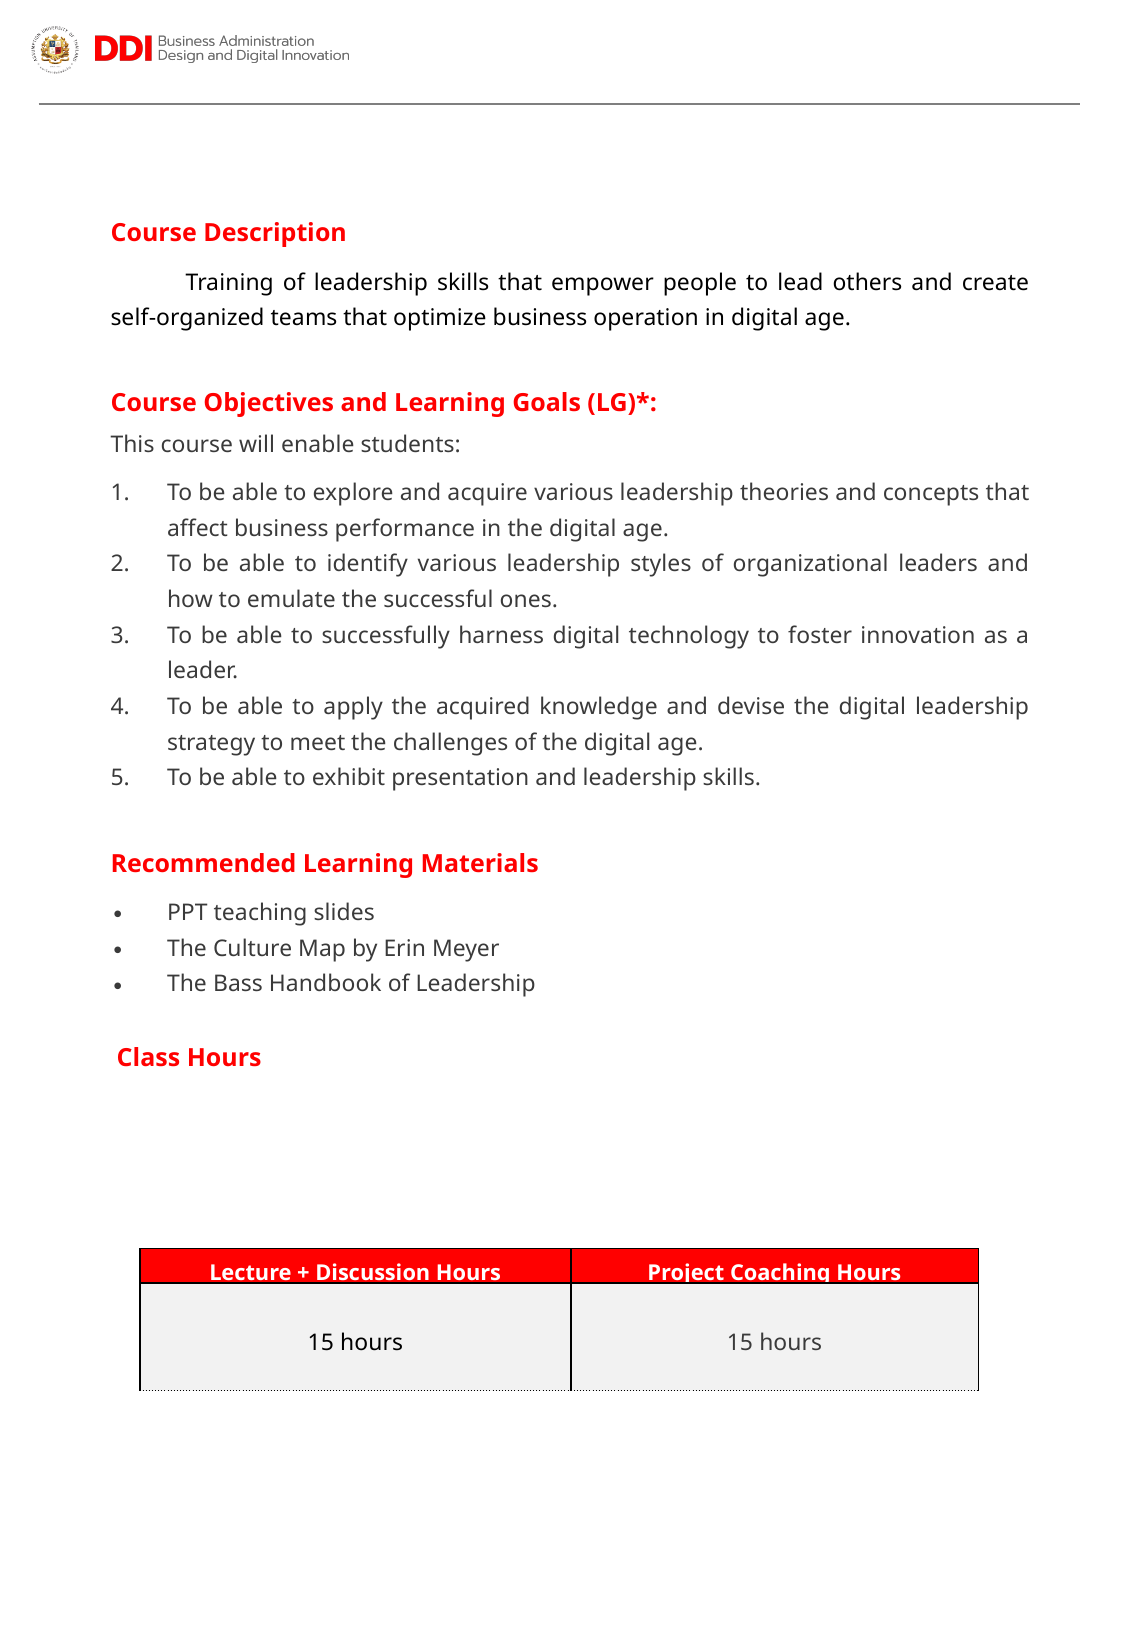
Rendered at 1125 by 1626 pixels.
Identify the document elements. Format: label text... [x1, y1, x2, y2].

text_box Course Description Training of leadership skills that empower people to lead others and create self-organized teams that optimize business operation in digital age. Course Objectives and Learning Goals (LG)*: This course will enable students: To be able to explore and acquire various leadership theories and concepts that affect business performance in the digital age. To be able to identify various leadership styles of organizational leaders and how to emulate the successful ones. To be able to successfully harness digital technology to foster innovation as a leader. To be able to apply the acquired knowledge and devise the digital leadership strategy to meet the challenges of the digital age. To be able to exhibit presentation and leadership skills. Recommended Learning Materials PPT teaching slides The Culture Map by Erin Meyer The Bass Handbook of Leadership Class Hours Topic Hours LG* Introduction to digital consumer insights in terms of course structure, schedule, contents & activities, preparation for the following sessions - The significance of consumer and their insights on business performance in the digital age - Dynamic consumer behavior and trends - Brief introduction of models to be taught - Group forming and topic selection 3 1 [95, 208, 1046, 1410]
table_cell 15 hours [572, 1284, 978, 1391]
picture [23, 17, 89, 81]
picture [95, 34, 349, 64]
table_header Project Coaching Hours [572, 1249, 978, 1282]
table_cell 15 hours [141, 1284, 570, 1391]
table_header Lecture + Discussion Hours [141, 1249, 570, 1282]
